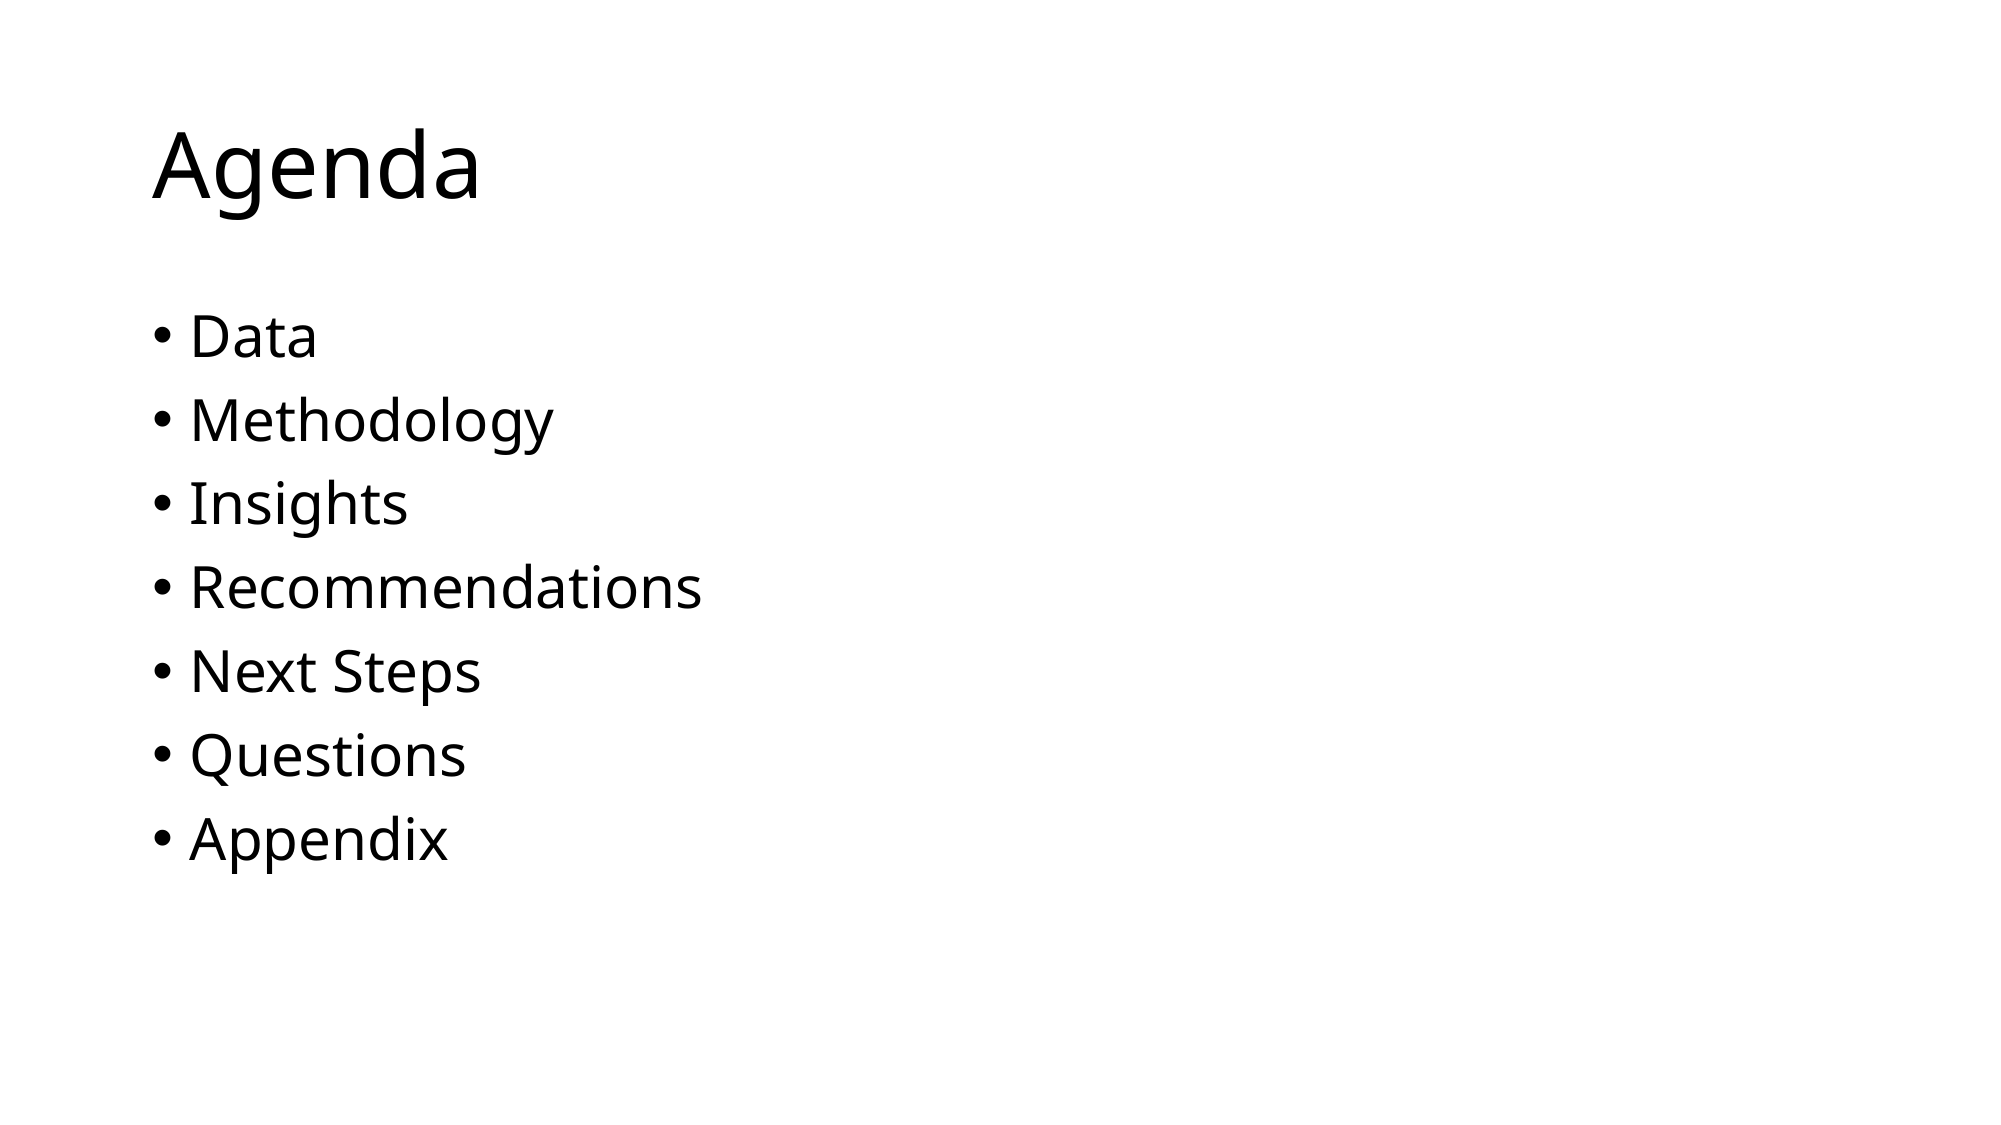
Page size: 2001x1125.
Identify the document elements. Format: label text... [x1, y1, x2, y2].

list Data Methodology Insights Recommendations Next Steps Questions Appendix [137, 299, 1863, 1014]
title Agenda [137, 59, 1863, 278]
